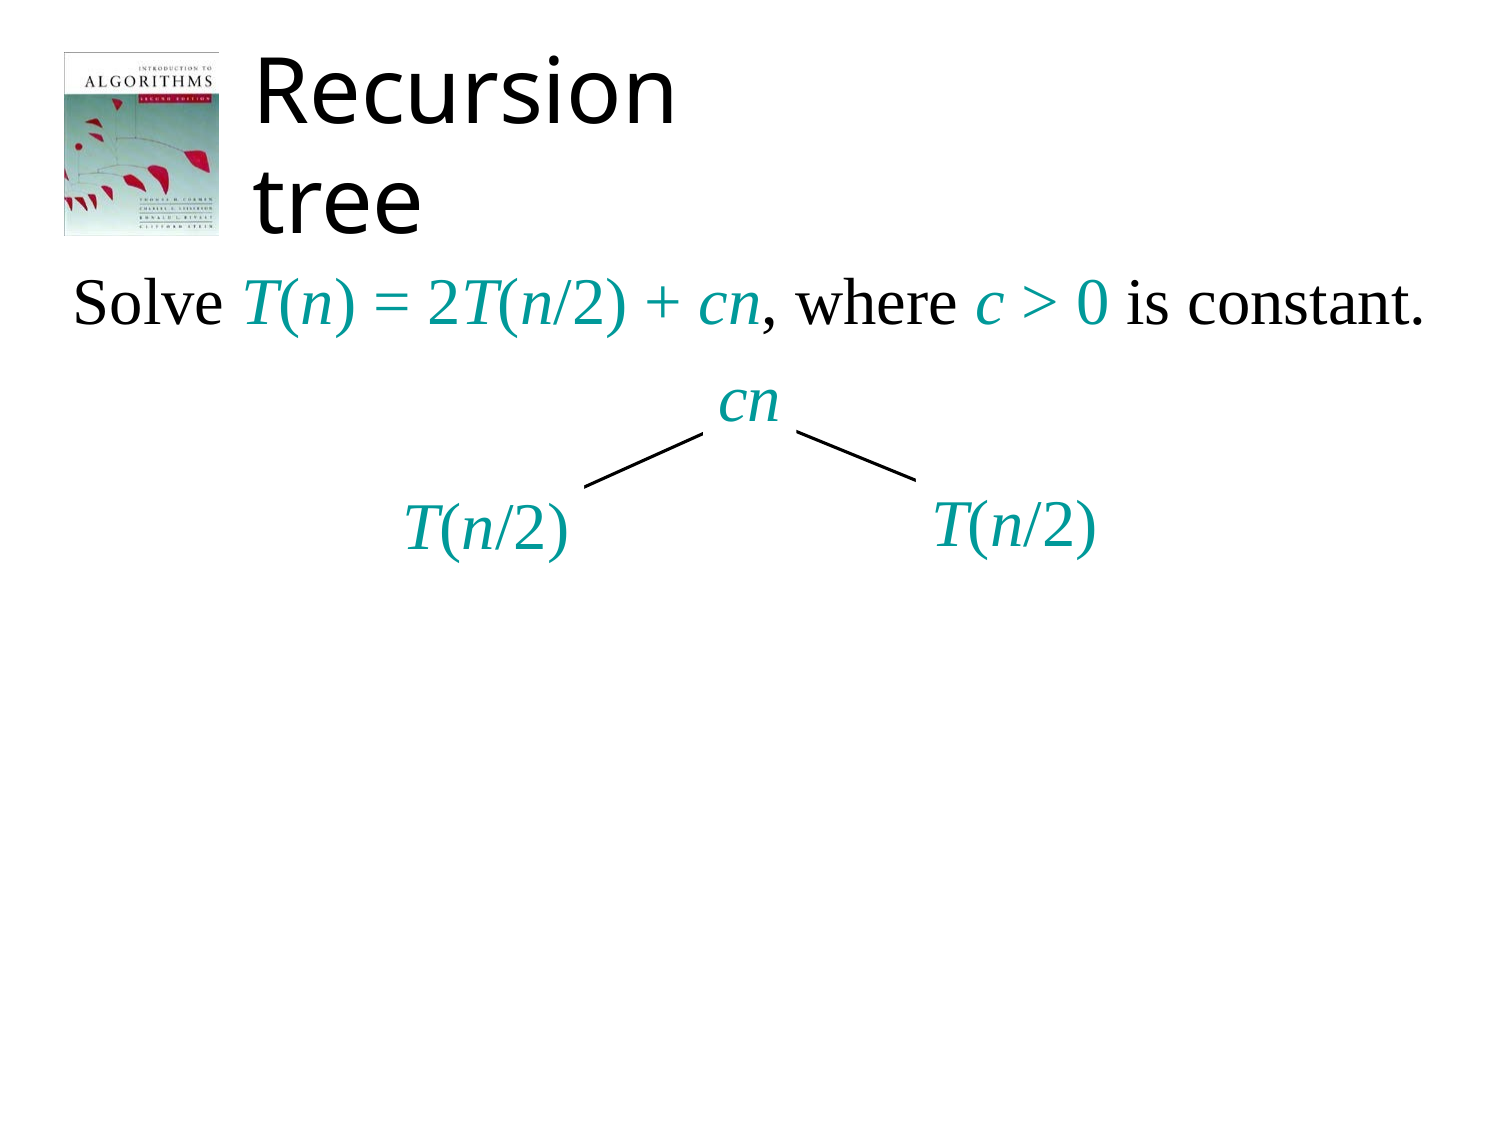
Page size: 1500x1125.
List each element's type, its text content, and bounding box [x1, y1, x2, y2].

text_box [387, 410, 1027, 573]
text_box [1027, 474, 1113, 570]
text_box Solve T(n) = 2T(n/2) + cn, where c > 0 is constant. cn [71, 239, 1428, 436]
text_box T(n/2) [1027, 478, 1100, 561]
picture [64, 52, 219, 236]
title Recursion tree [250, 29, 827, 239]
